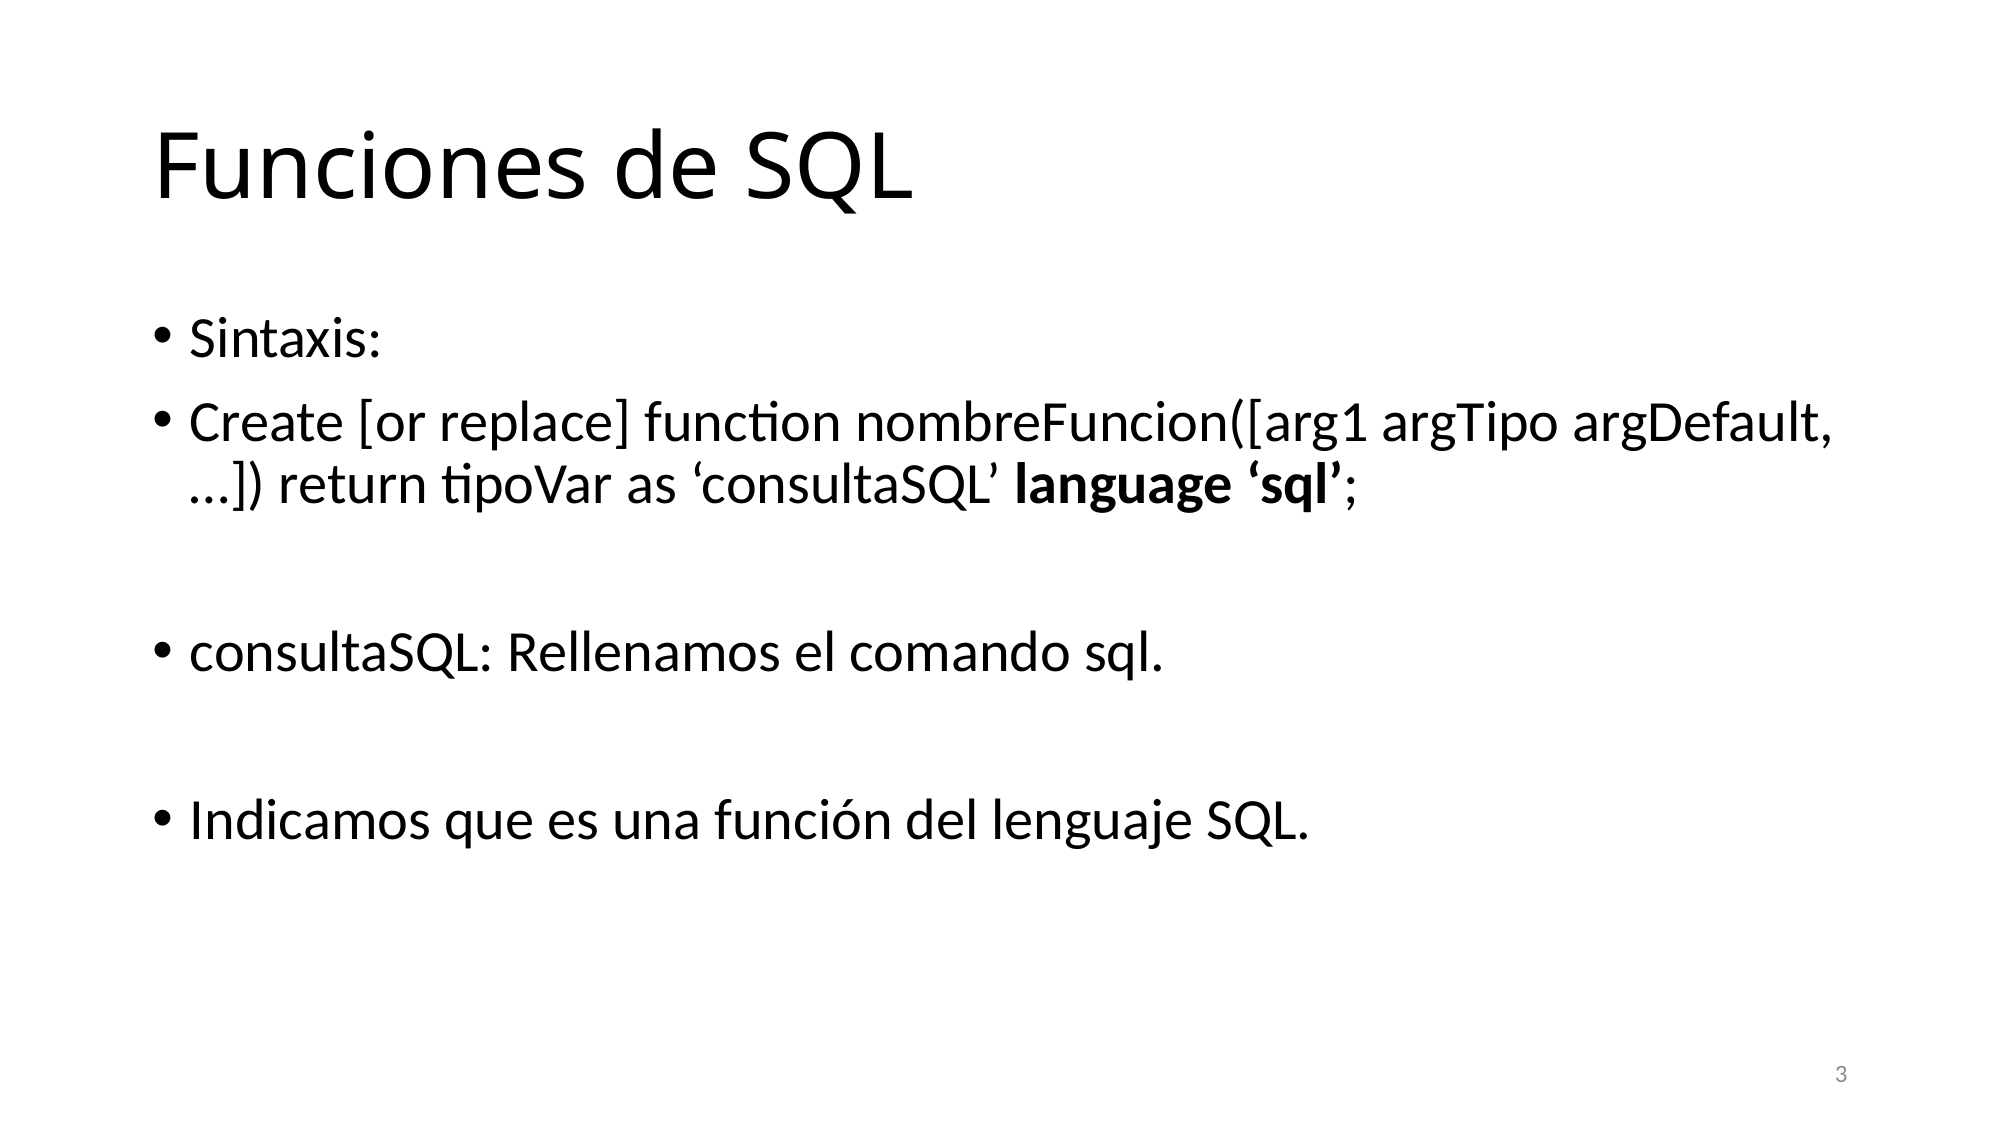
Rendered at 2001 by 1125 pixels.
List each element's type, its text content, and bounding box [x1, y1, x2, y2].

title Funciones de SQL [137, 59, 1863, 278]
list Sintaxis: Create [or replace] function nombreFuncion([arg1 argTipo argDefault, …]) return tipoVar as ‘consultaSQL’ language ‘sql’; consultaSQL: Rellenamos el comando sql. Indicamos que es una función del lenguaje SQL. [137, 299, 1863, 1014]
slide_number 3 [1412, 1042, 1863, 1103]
